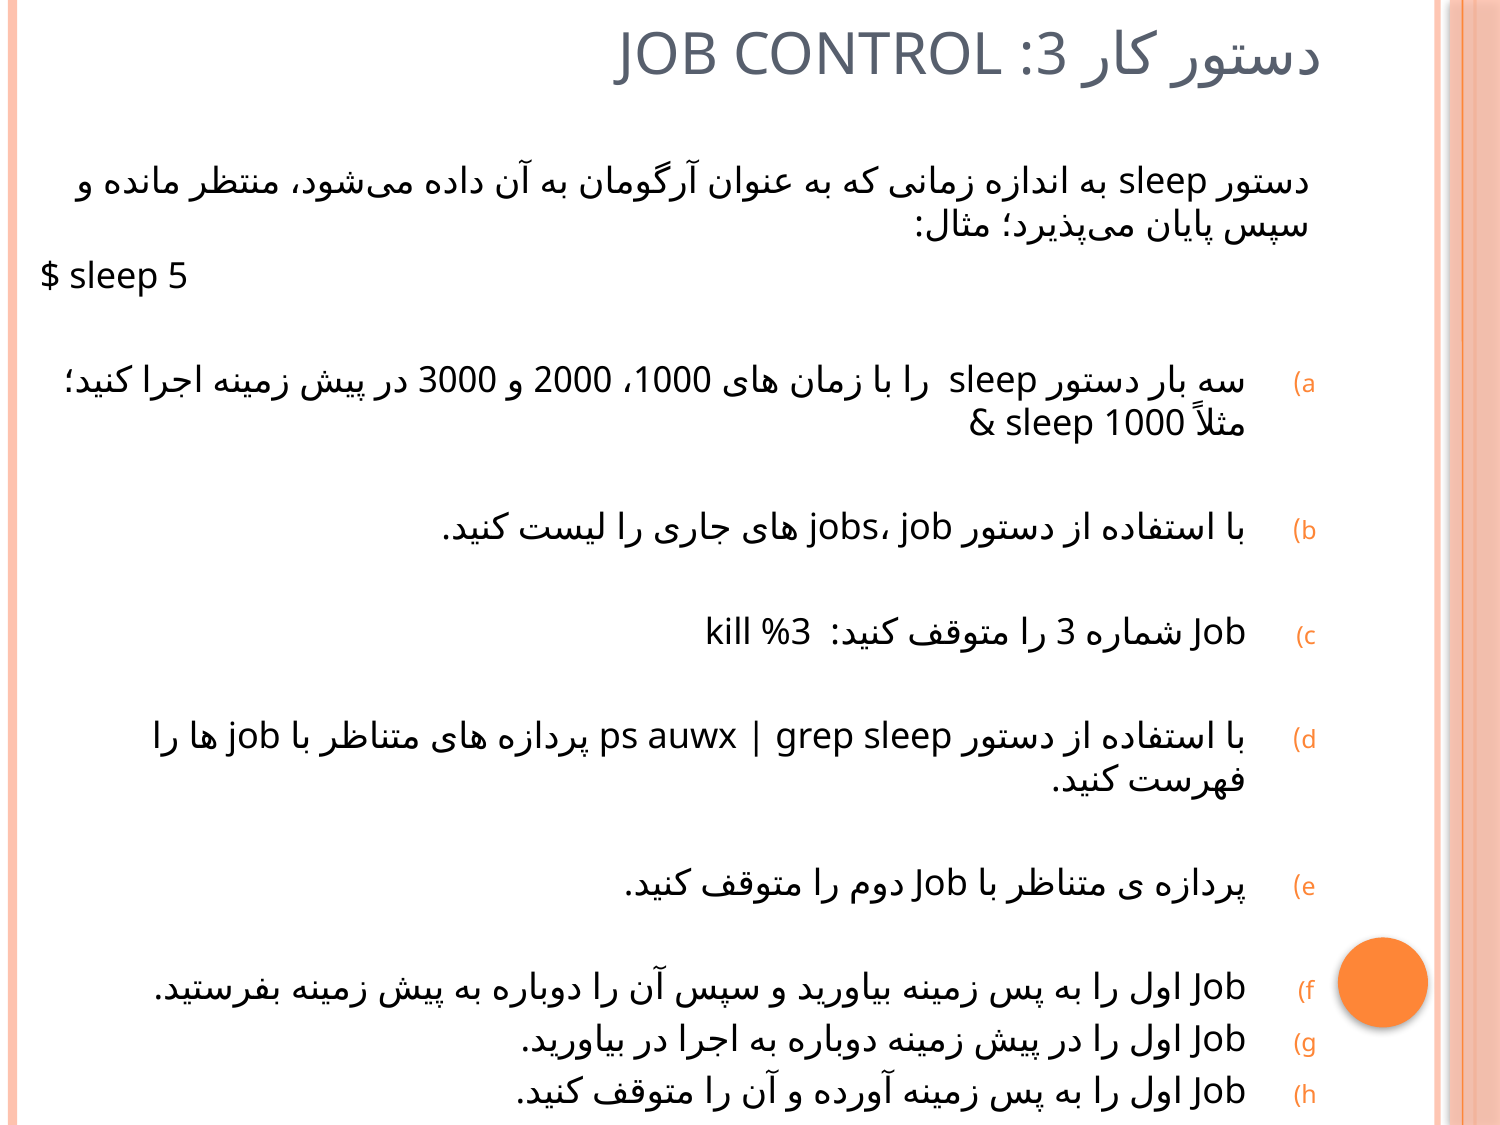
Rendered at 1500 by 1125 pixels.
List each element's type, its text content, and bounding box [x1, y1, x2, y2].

list دستور sleep به اندازه زمانی که به عنوان آرگومان به آن داده می‌شود، منتظر مانده و سپس پایان می‌پذیرد؛ مثال: $ sleep 5 سه بار دستور sleep را با زمان های 1000، 2000 و 3000 در پیش زمینه اجرا کنید؛ مثلاً sleep 1000 & با استفاده از دستور jobs، job های جاری را لیست کنید. Job شماره 3 را متوقف کنید: kill %3 با استفاده از دستور ps auwx | grep sleep پردازه های متناظر با job ها را فهرست کنید. پردازه ی متناظر با Job دوم را متوقف کنید. Job اول را به پس زمینه بیاورید و سپس آن را دوباره به پیش زمینه بفرستید. Job اول را در پیش زمینه دوباره به اجرا در بیاورید. Job اول را به پس زمینه آورده و آن را متوقف کنید. [24, 149, 1325, 1125]
title دستور کار 3: JOB CONTROL [112, 0, 1338, 94]
